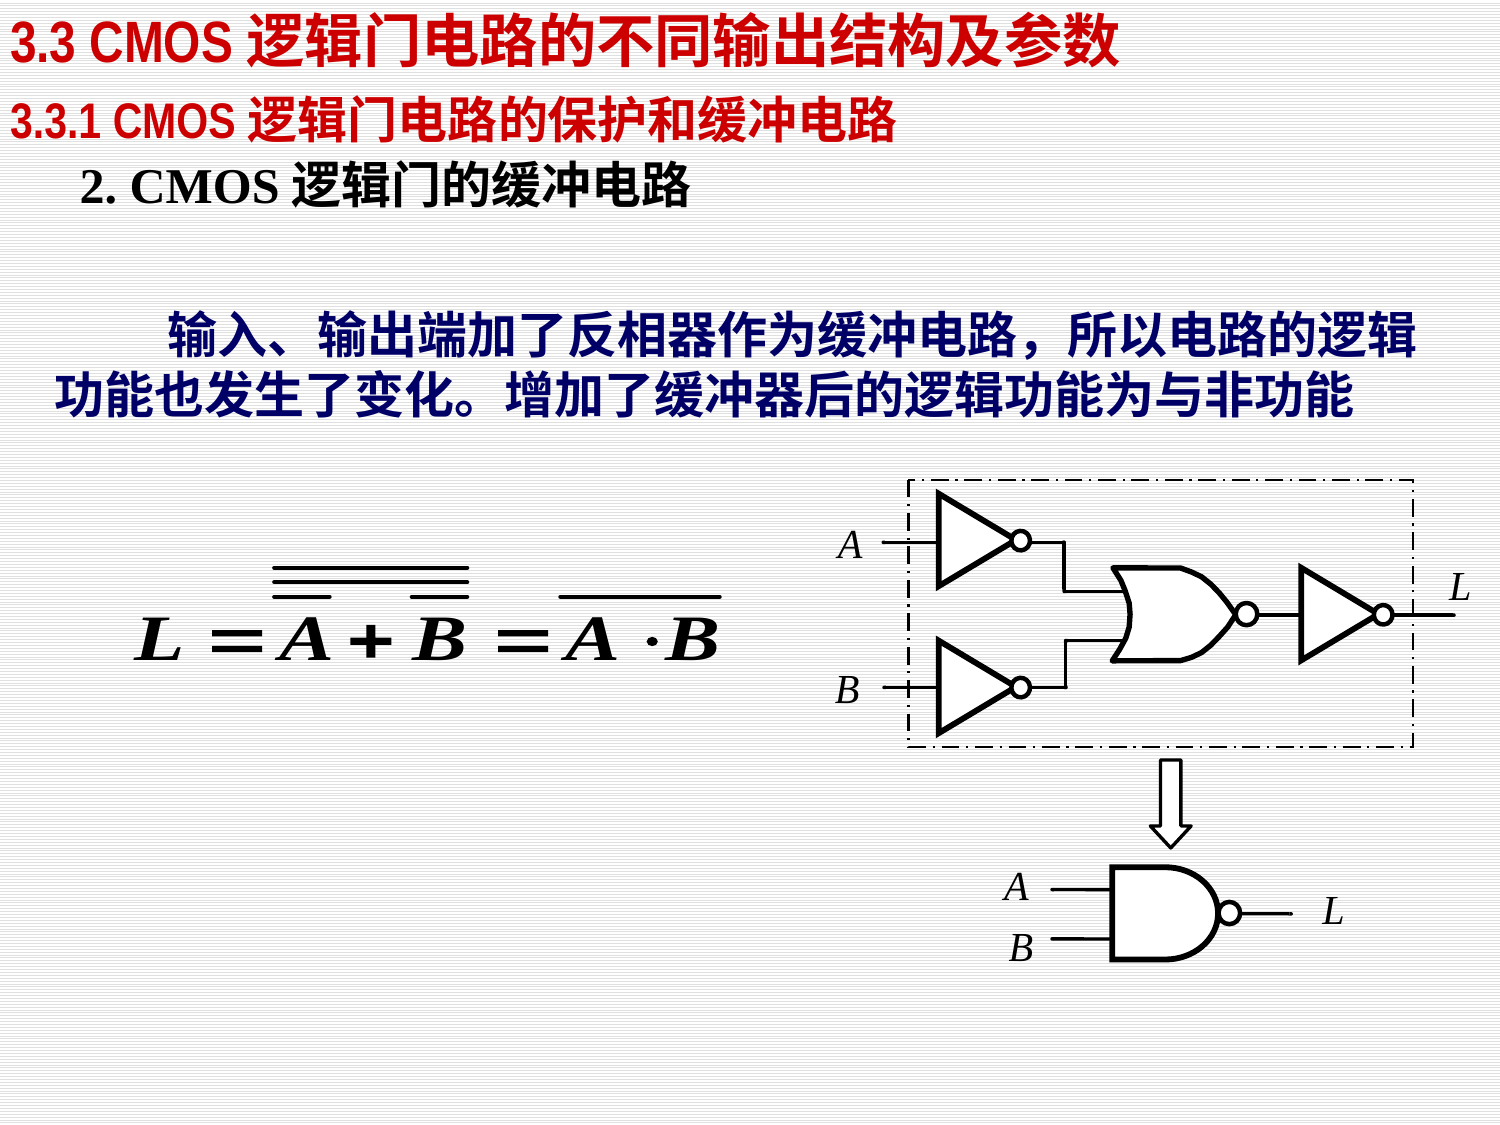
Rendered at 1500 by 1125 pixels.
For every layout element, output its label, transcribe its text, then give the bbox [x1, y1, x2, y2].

text_box 3.3.1 CMOS逻辑门电路的保护和缓冲电路 [7, 87, 934, 151]
text_box 2. CMOS逻辑门的缓冲电路 [64, 151, 721, 221]
text_box 3.3 CMOS逻辑门电路的不同输出结构及参数 [7, 2, 1152, 77]
text_box 输入、输出端加了反相器作为缓冲电路，所以电路的逻辑功能也发生了变化。增加了缓冲器后的逻辑功能为与非功能 [40, 296, 1443, 431]
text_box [115, 550, 742, 674]
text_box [820, 461, 1500, 976]
